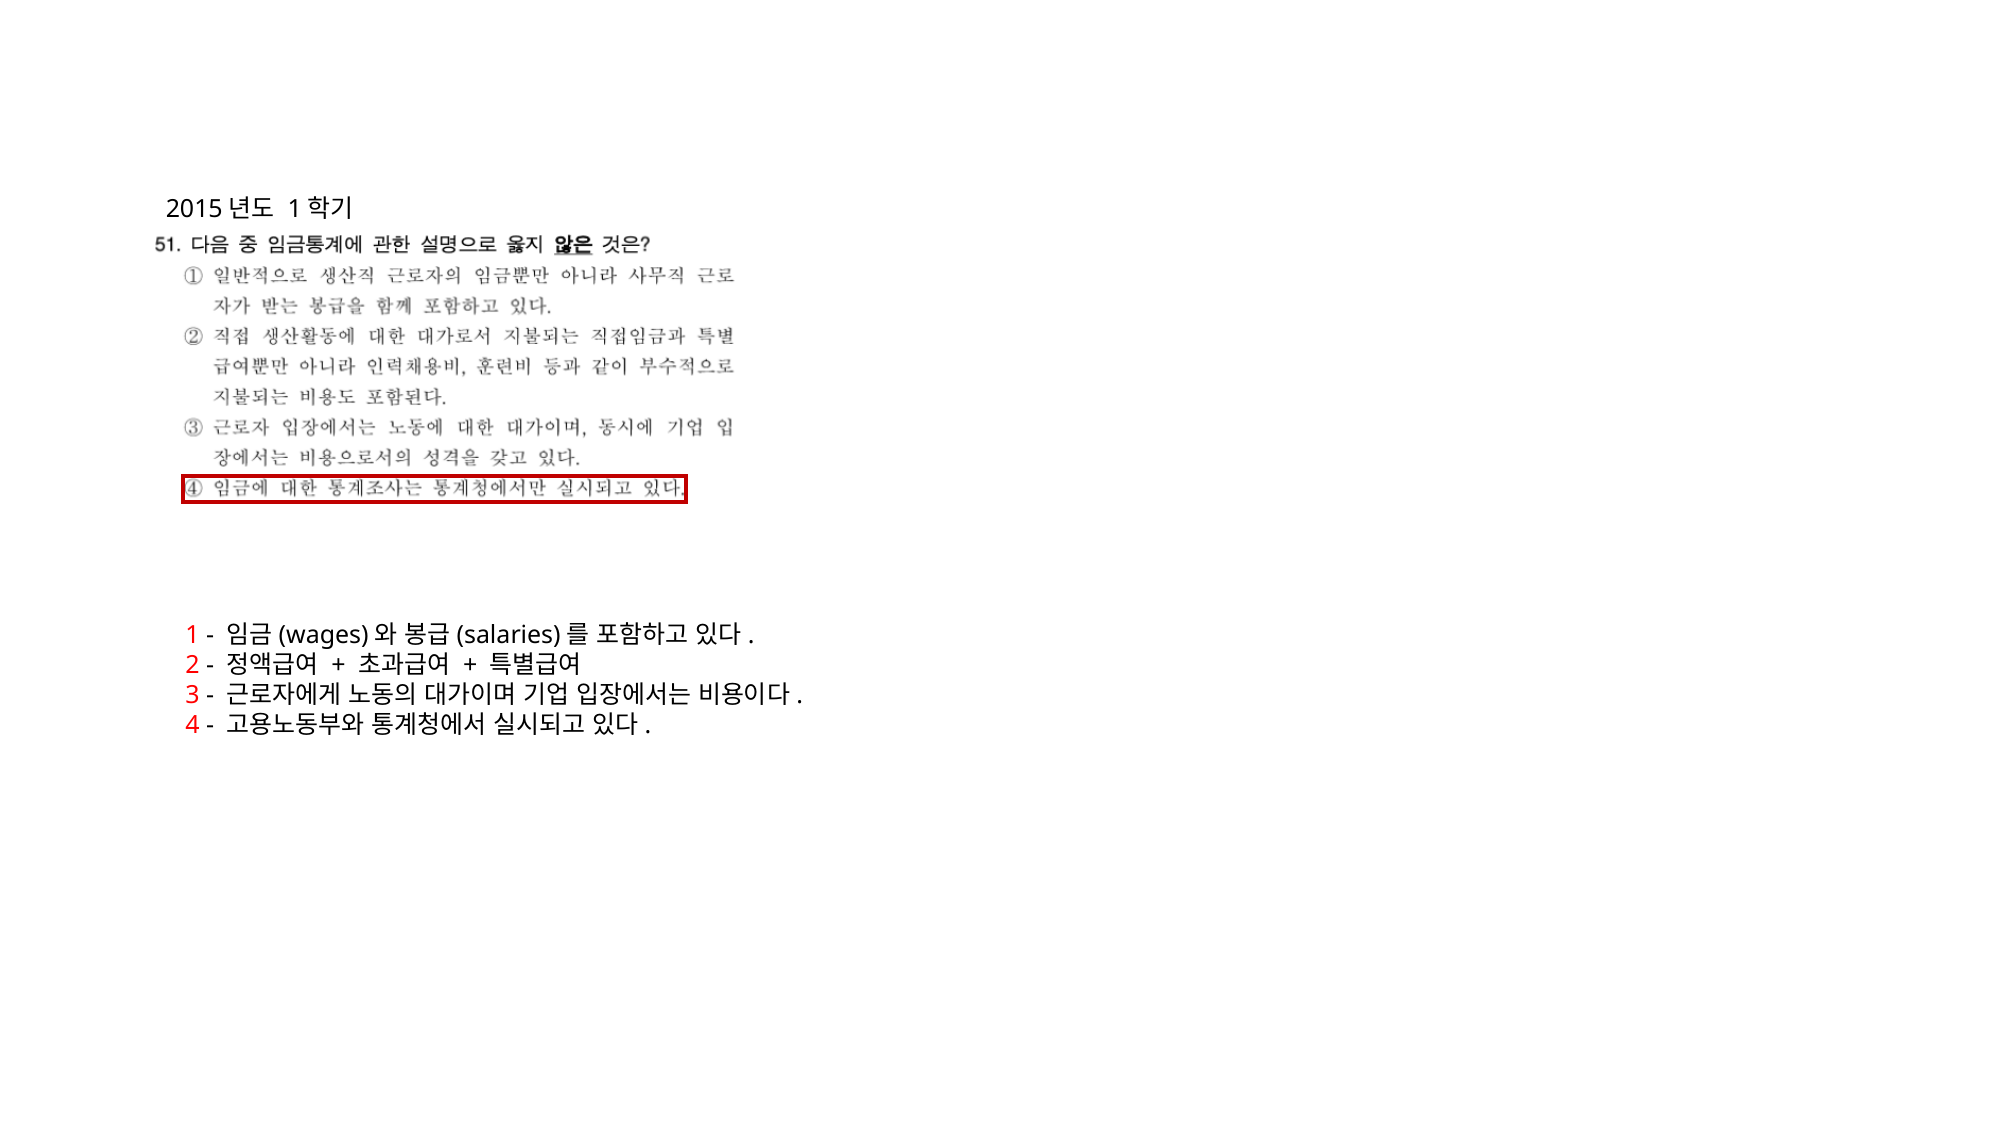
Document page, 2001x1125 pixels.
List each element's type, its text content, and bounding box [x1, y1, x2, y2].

picture [151, 230, 742, 507]
text_box 2015년도 1학기 [151, 185, 496, 230]
text_box 1 - 임금(wages)와 봉급(salaries)를 포함하고 있다. 2 - 정액급여 + 초과급여 + 특별급여 3 - 근로자에게 노동의 대가이며 기업 입장에서는 비용이다. 4 - 고용노동부와 통계청에서 실시되고 있다. [170, 611, 1285, 746]
